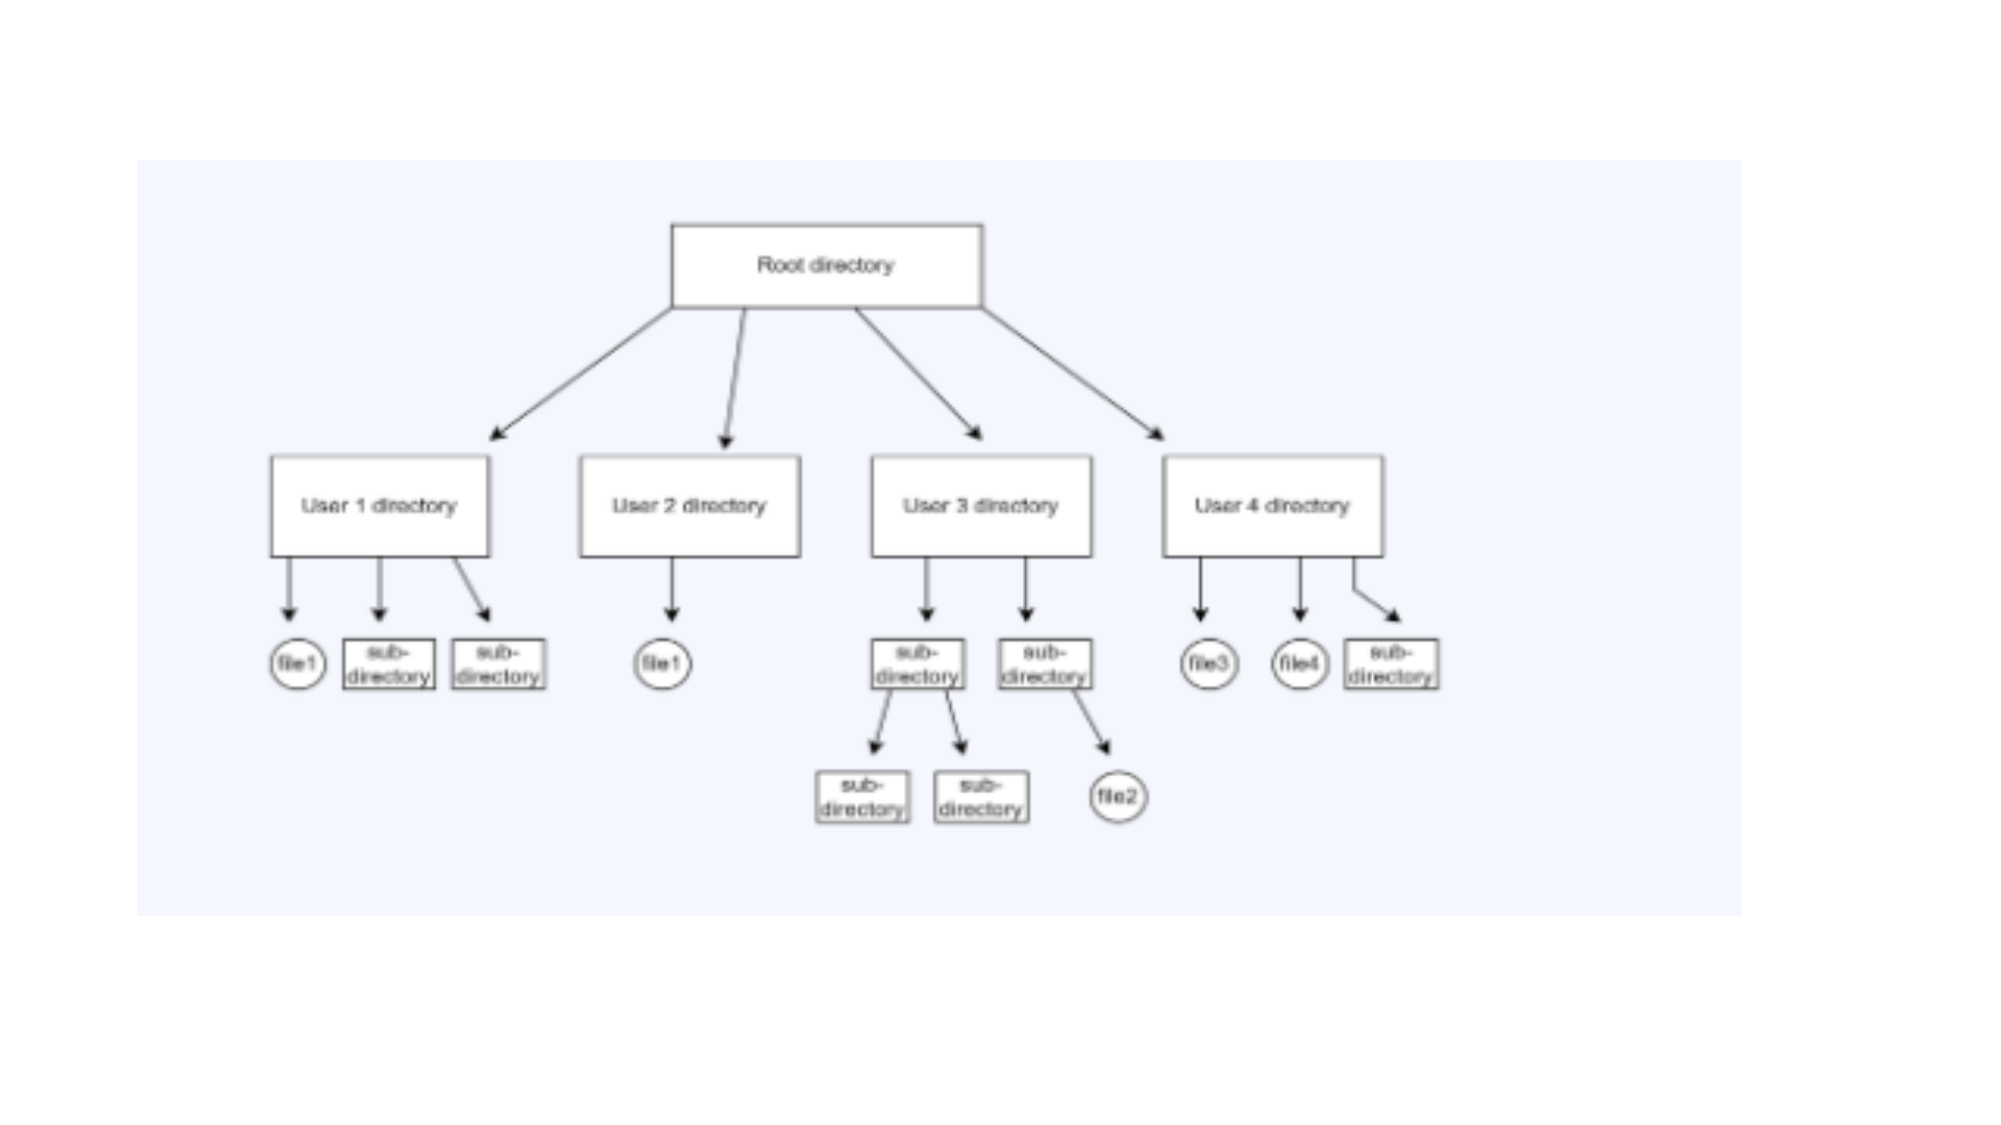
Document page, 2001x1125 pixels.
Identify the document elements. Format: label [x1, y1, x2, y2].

picture [137, 160, 1741, 916]
